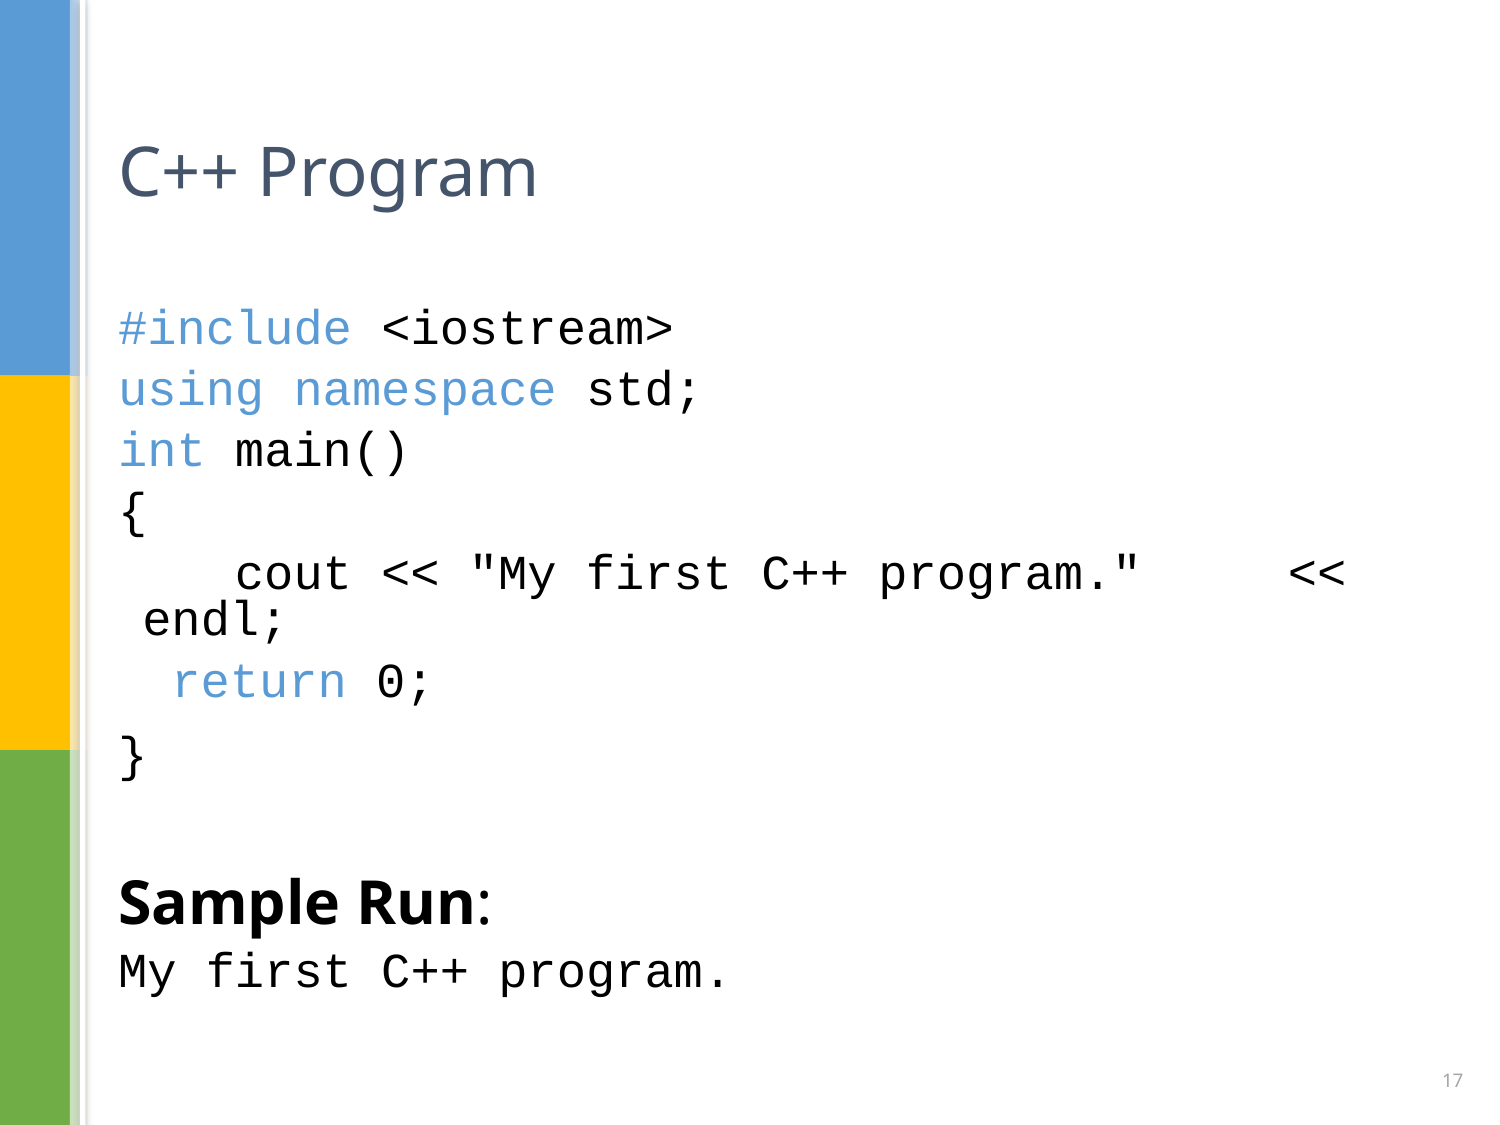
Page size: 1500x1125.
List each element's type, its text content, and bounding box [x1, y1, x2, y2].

list #include <iostream> using namespace std; int main() { cout << "My first C++ program." << endl; return 0; } Sample Run: My first C++ program. [103, 299, 1397, 1014]
title C++ Program [103, 59, 1397, 278]
slide_number 17 [1418, 1051, 1479, 1112]
